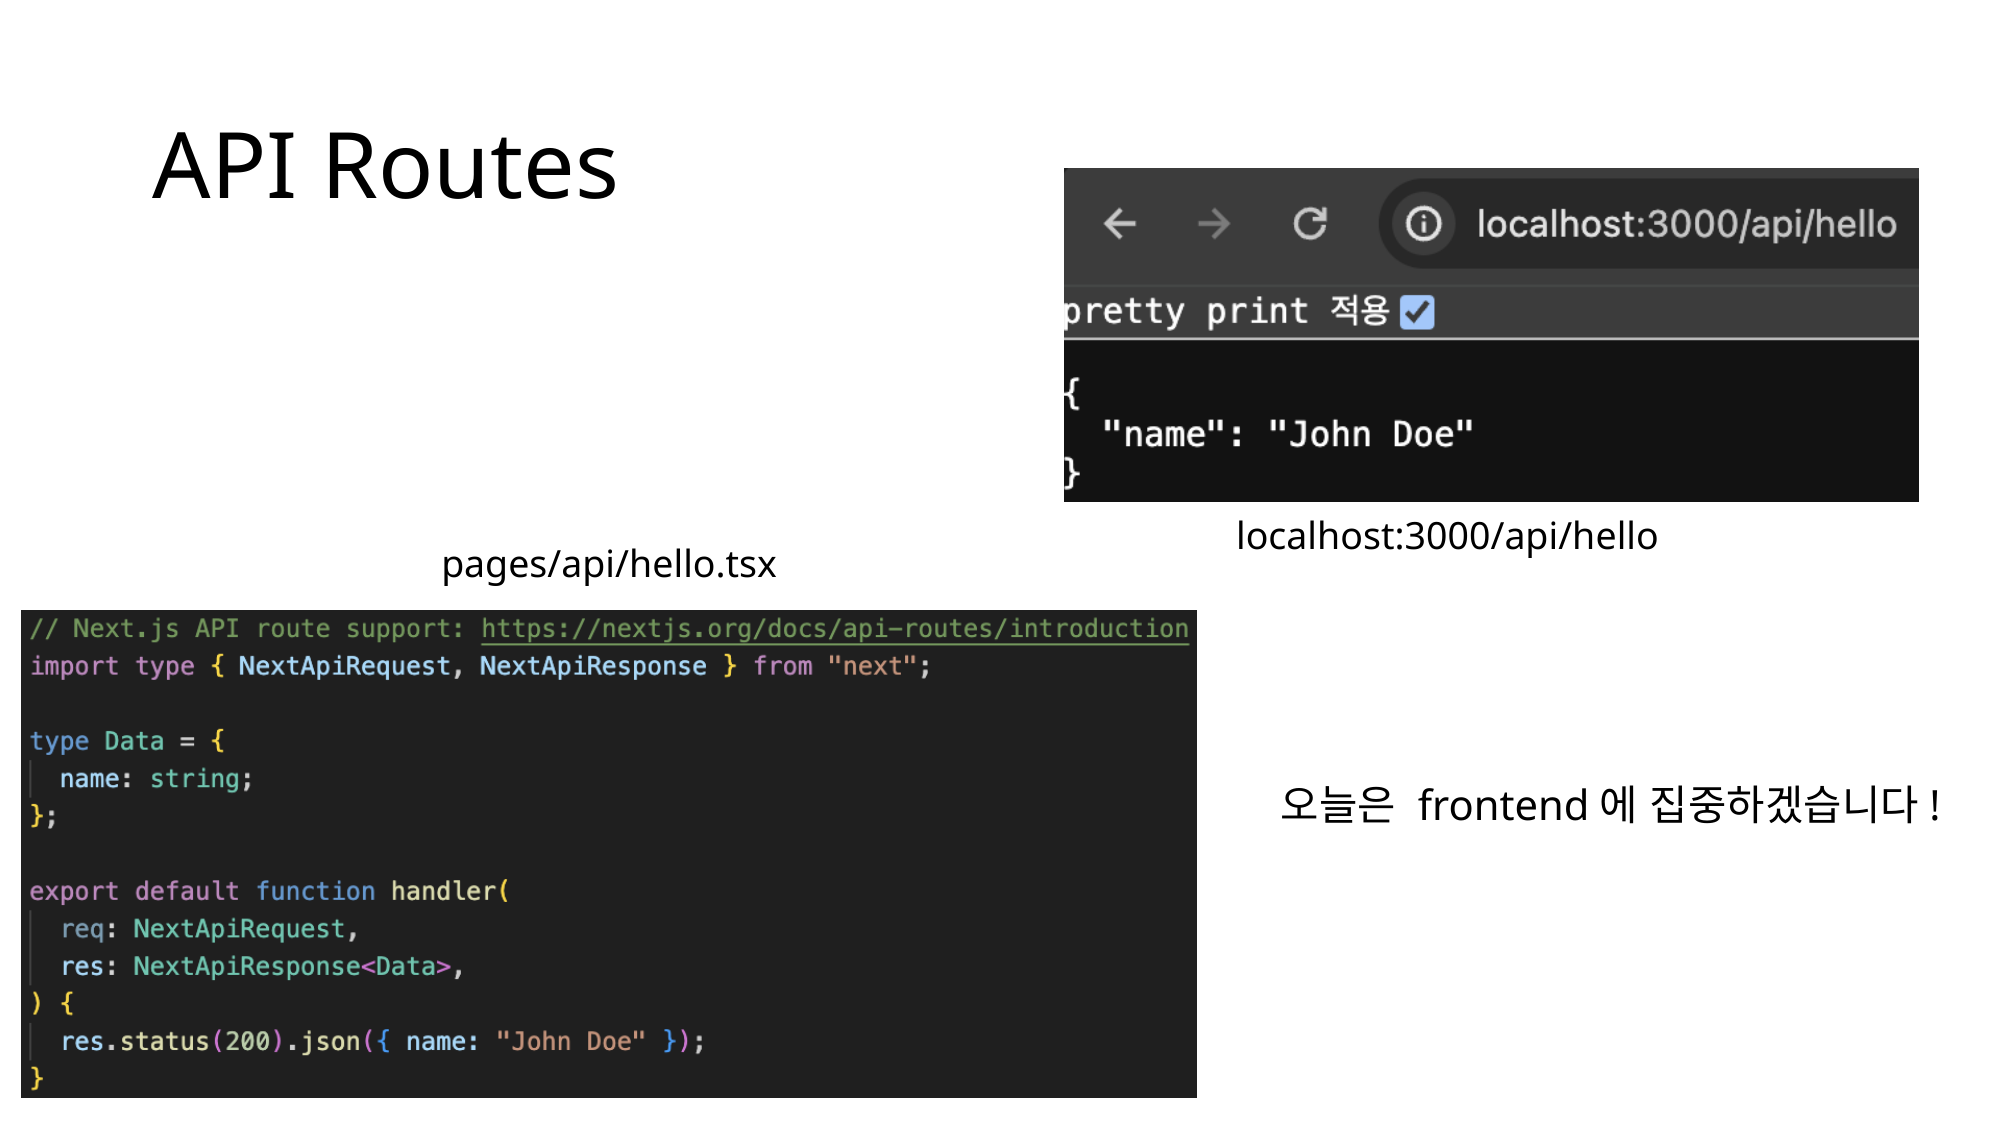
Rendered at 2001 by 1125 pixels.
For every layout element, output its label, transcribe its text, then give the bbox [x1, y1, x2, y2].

text_box localhost:3000/api/hello [1221, 504, 2000, 565]
text_box 오늘은 frontend에 집중하겠습니다! [1265, 771, 1956, 837]
title API Routes [137, 59, 1863, 278]
text_box pages/api/hello.tsx [426, 532, 792, 592]
picture [1063, 168, 1919, 503]
picture [21, 609, 1198, 1099]
